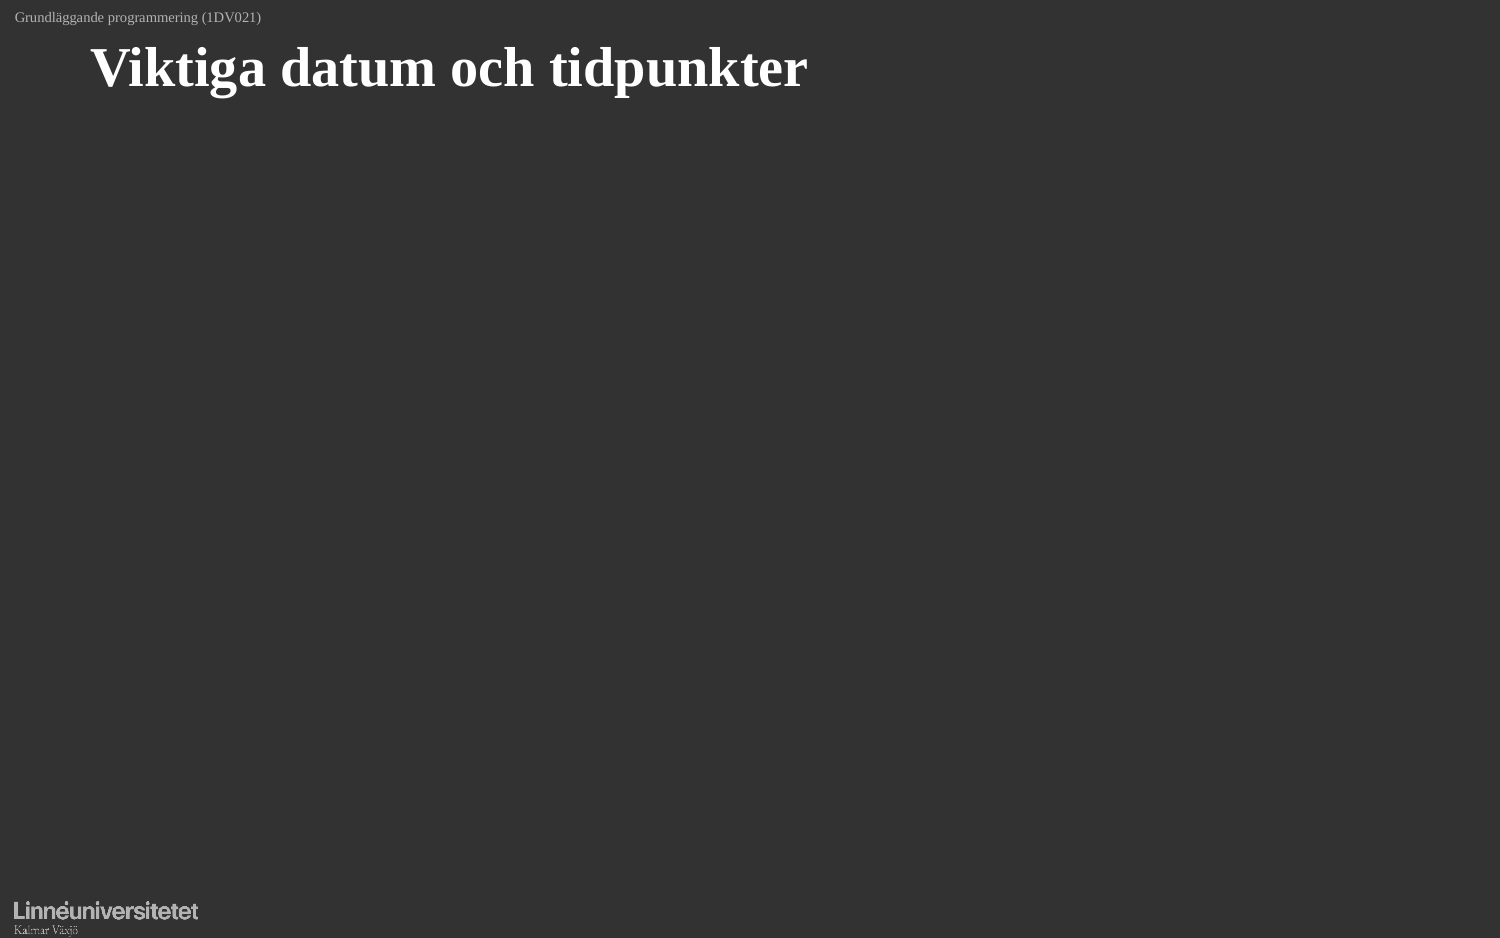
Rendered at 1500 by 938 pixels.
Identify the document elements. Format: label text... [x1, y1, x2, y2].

picture [14, 901, 198, 937]
title Viktiga datum och tidpunkter [74, 15, 1426, 115]
